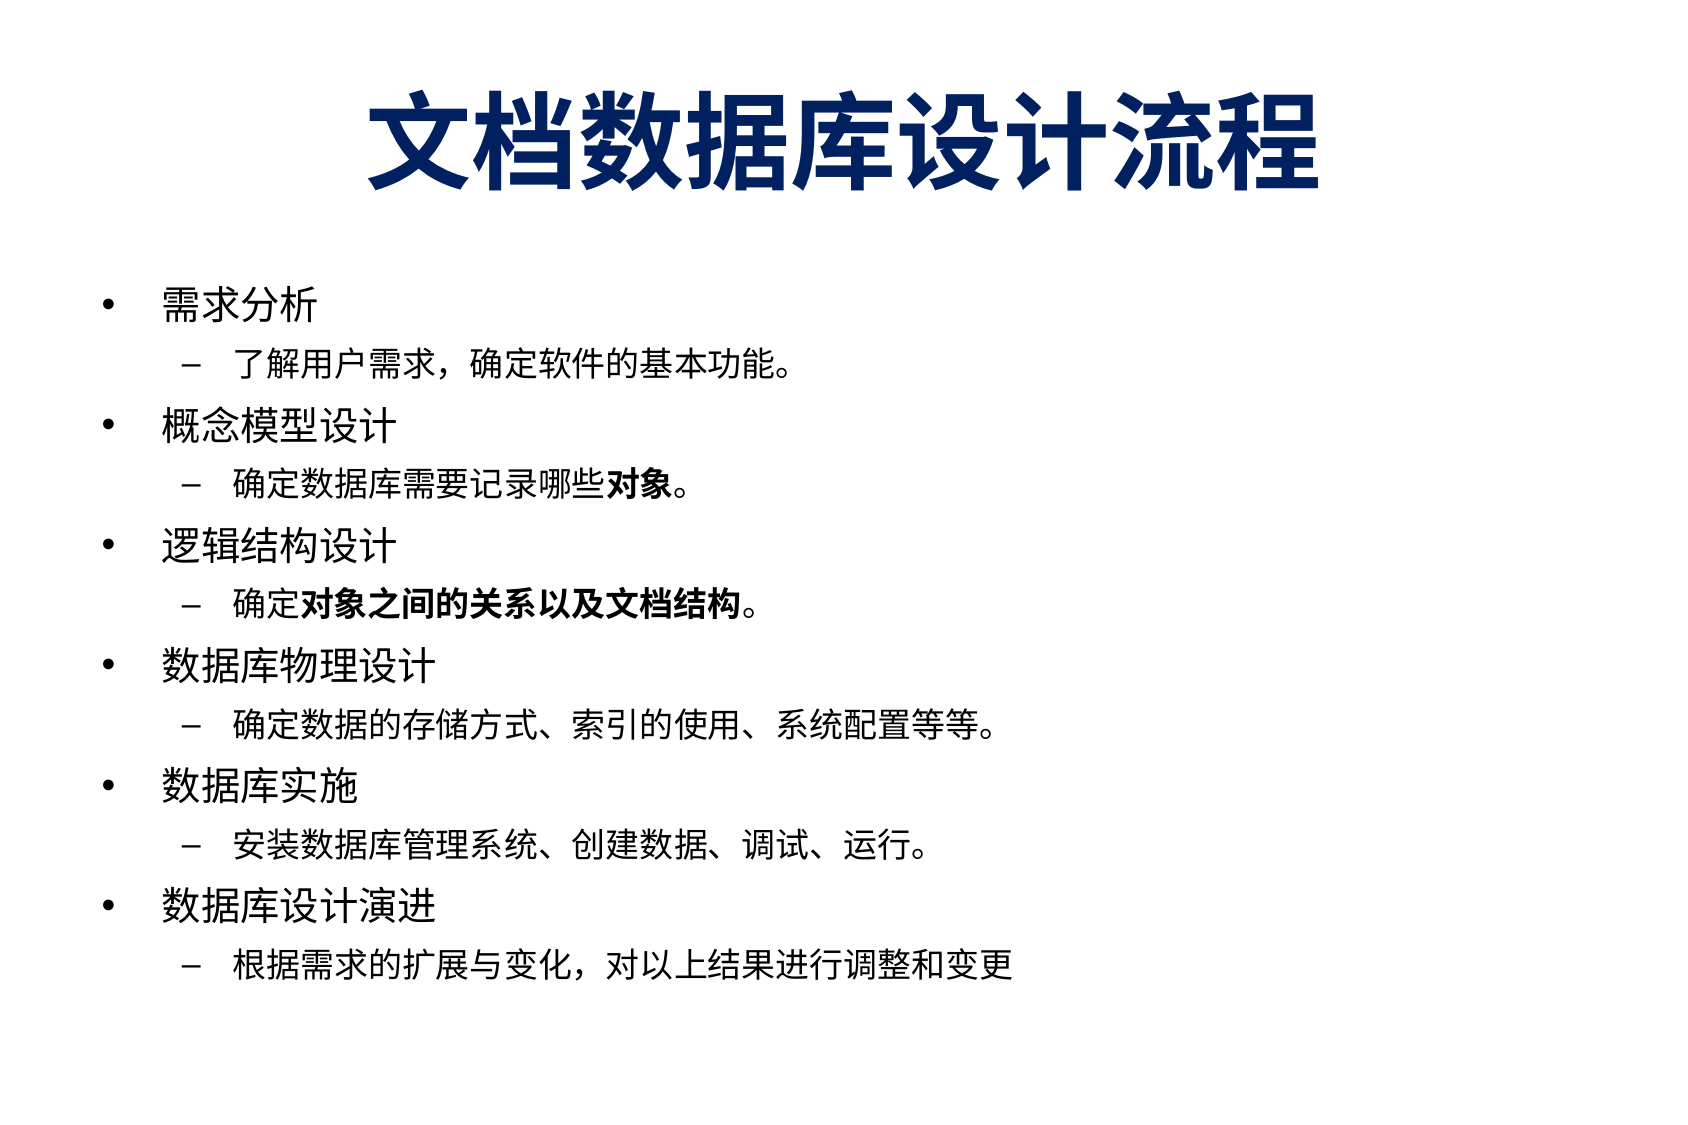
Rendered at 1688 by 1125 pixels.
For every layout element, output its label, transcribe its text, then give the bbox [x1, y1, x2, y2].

title 文档数据库设计流程 [84, 45, 1604, 233]
list 需求分析 了解用户需求，确定软件的基本功能。 概念模型设计 确定数据库需要记录哪些对象。 逻辑结构设计 确定对象之间的关系以及文档结构。 数据库物理设计 确定数据的存储方式、索引的使用、系统配置等等。 数据库实施 安装数据库管理系统、创建数据、调试、运行。 数据库设计演进 根据需求的扩展与变化，对以上结果进行调整和变更 [84, 262, 1604, 1005]
